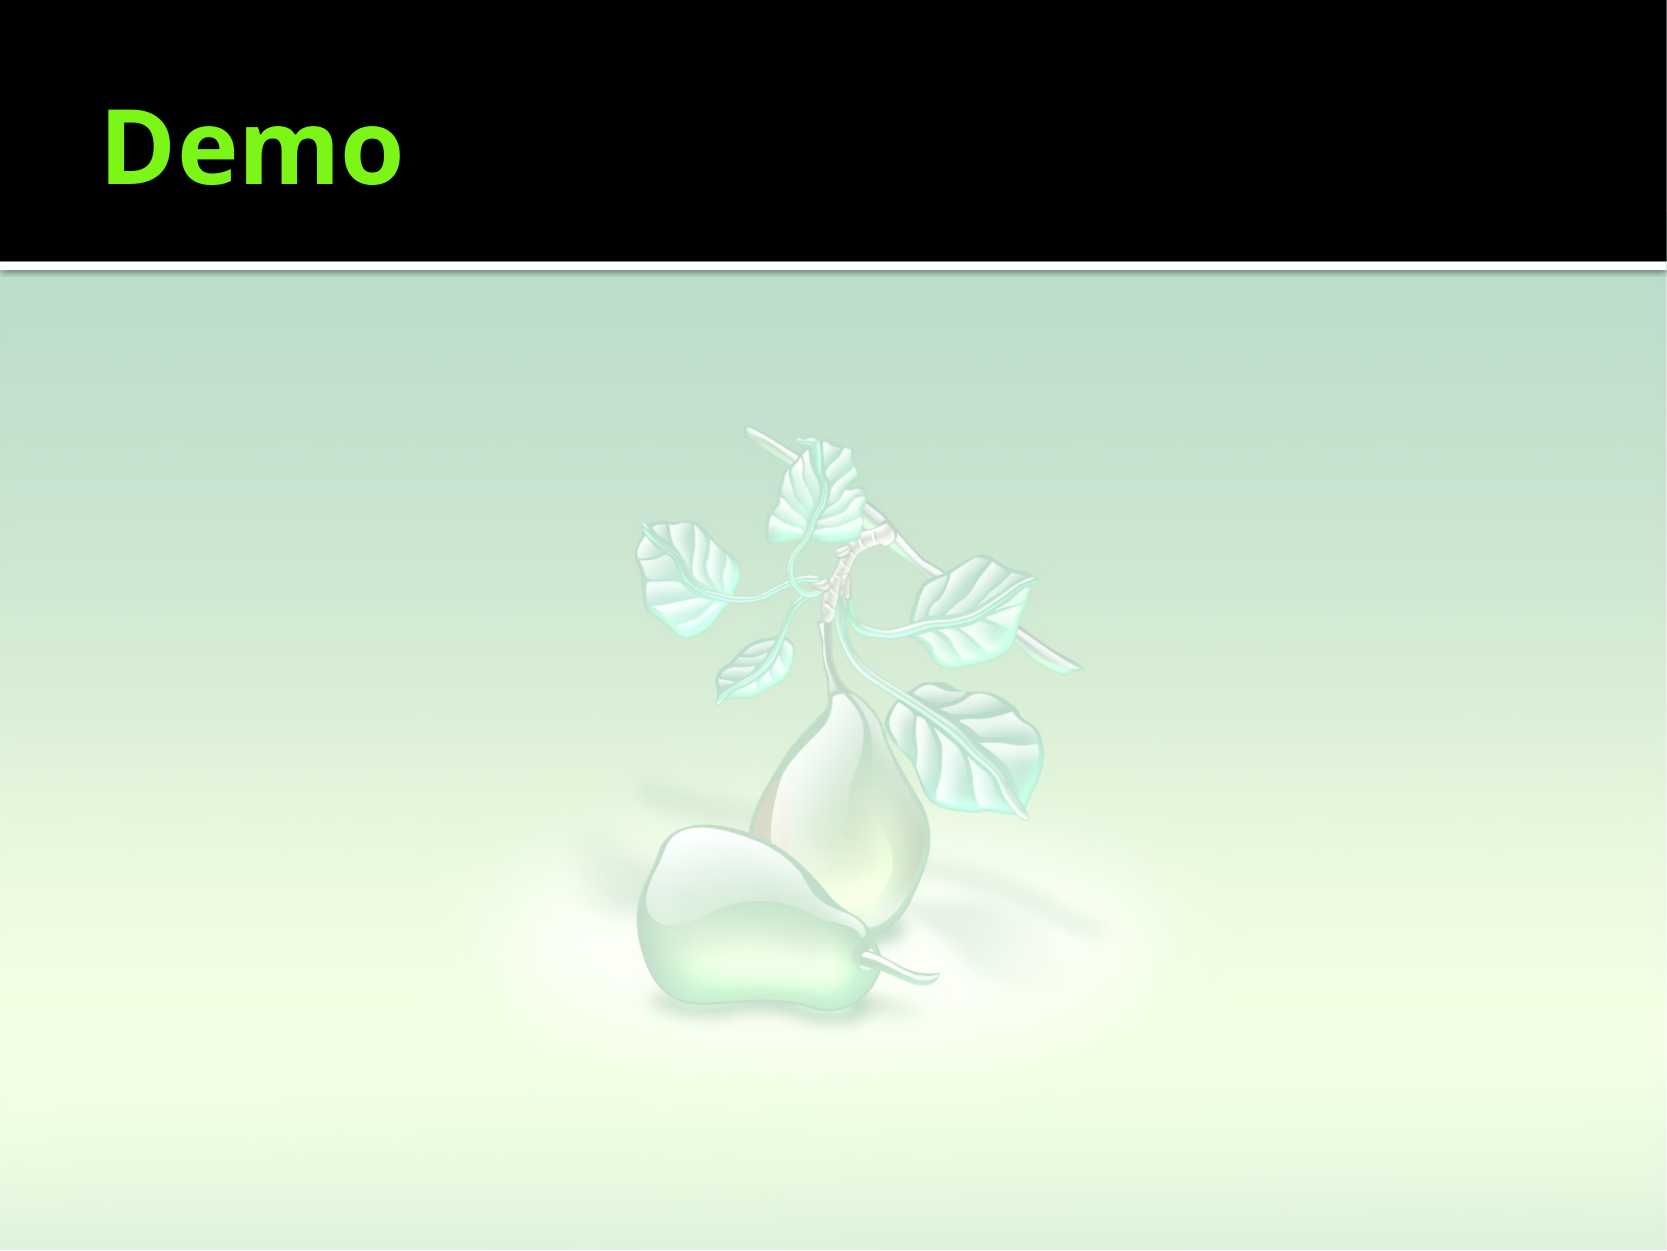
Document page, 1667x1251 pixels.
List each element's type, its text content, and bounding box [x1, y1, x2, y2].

title Demo [83, 28, 1584, 257]
